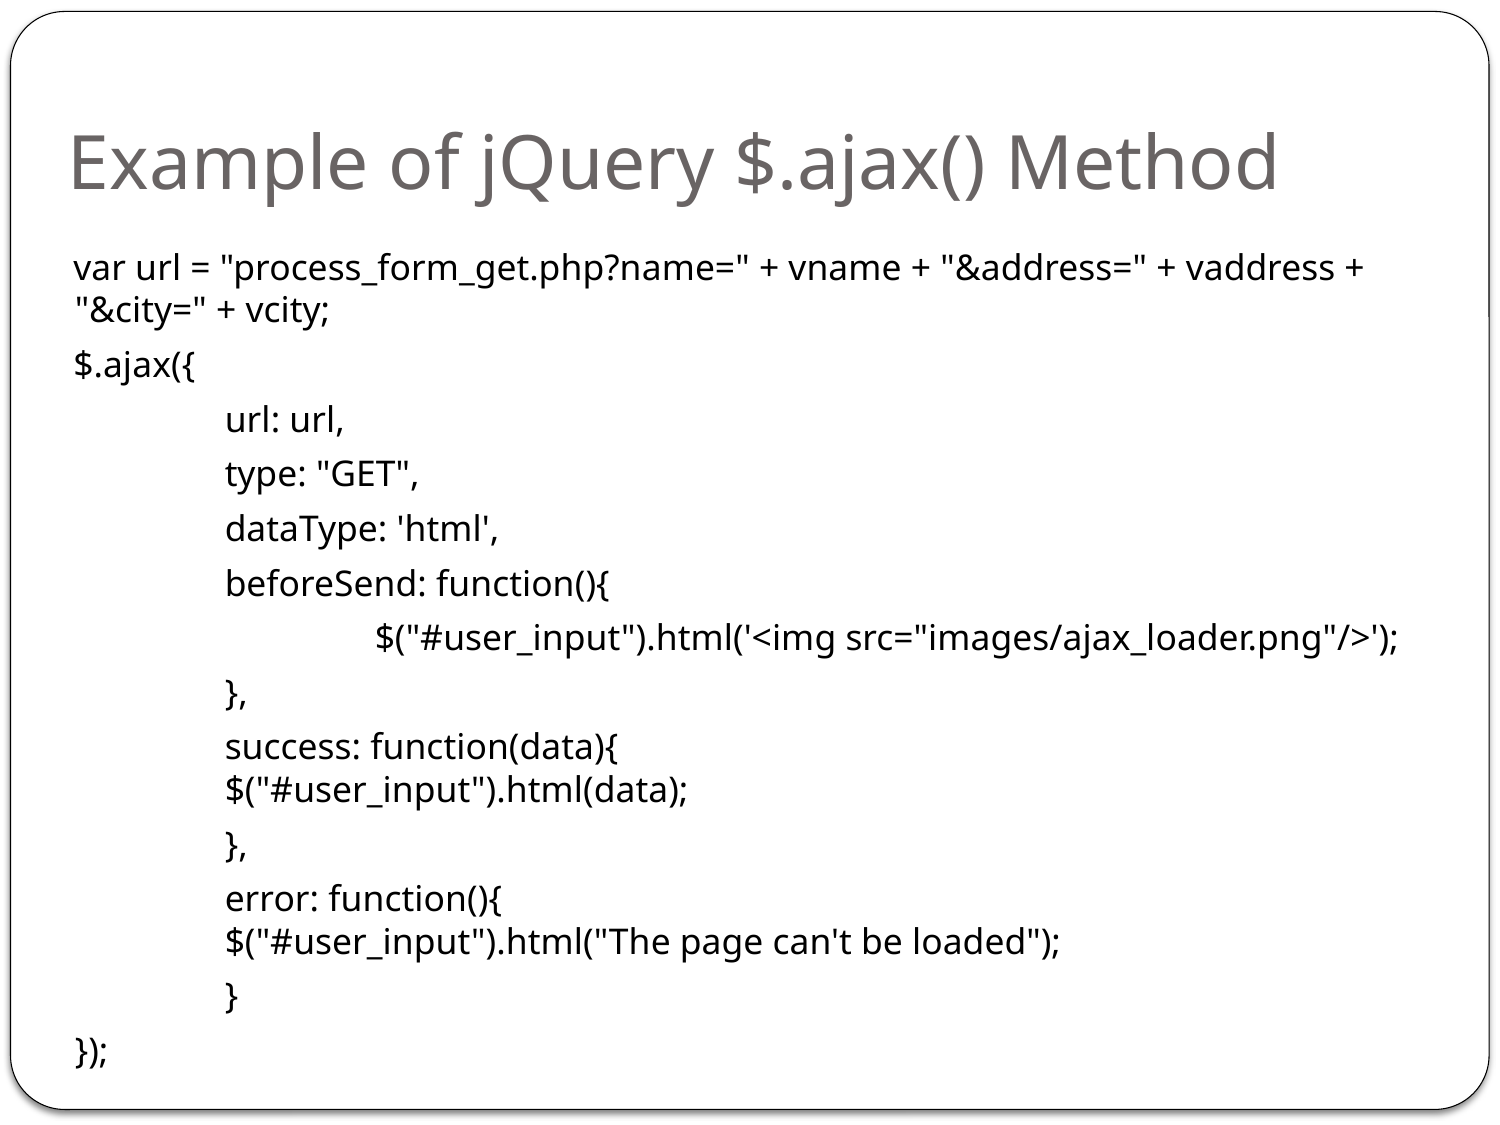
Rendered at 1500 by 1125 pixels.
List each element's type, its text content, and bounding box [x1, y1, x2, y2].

title Example of jQuery $.ajax() Method [53, 32, 1329, 220]
list var url = "process_form_get.php?name=" + vname + "&address=" + vaddress + "&city=" + vcity; $.ajax({ url: url, type: "GET", dataType: 'html', beforeSend: function(){ $("#user_input").html('<img src="images/ajax_loader.png"/>'); }, success: function(data){ $("#user_input").html(data); }, error: function(){ $("#user_input").html("The page can't be loaded"); } }); [58, 237, 1454, 988]
